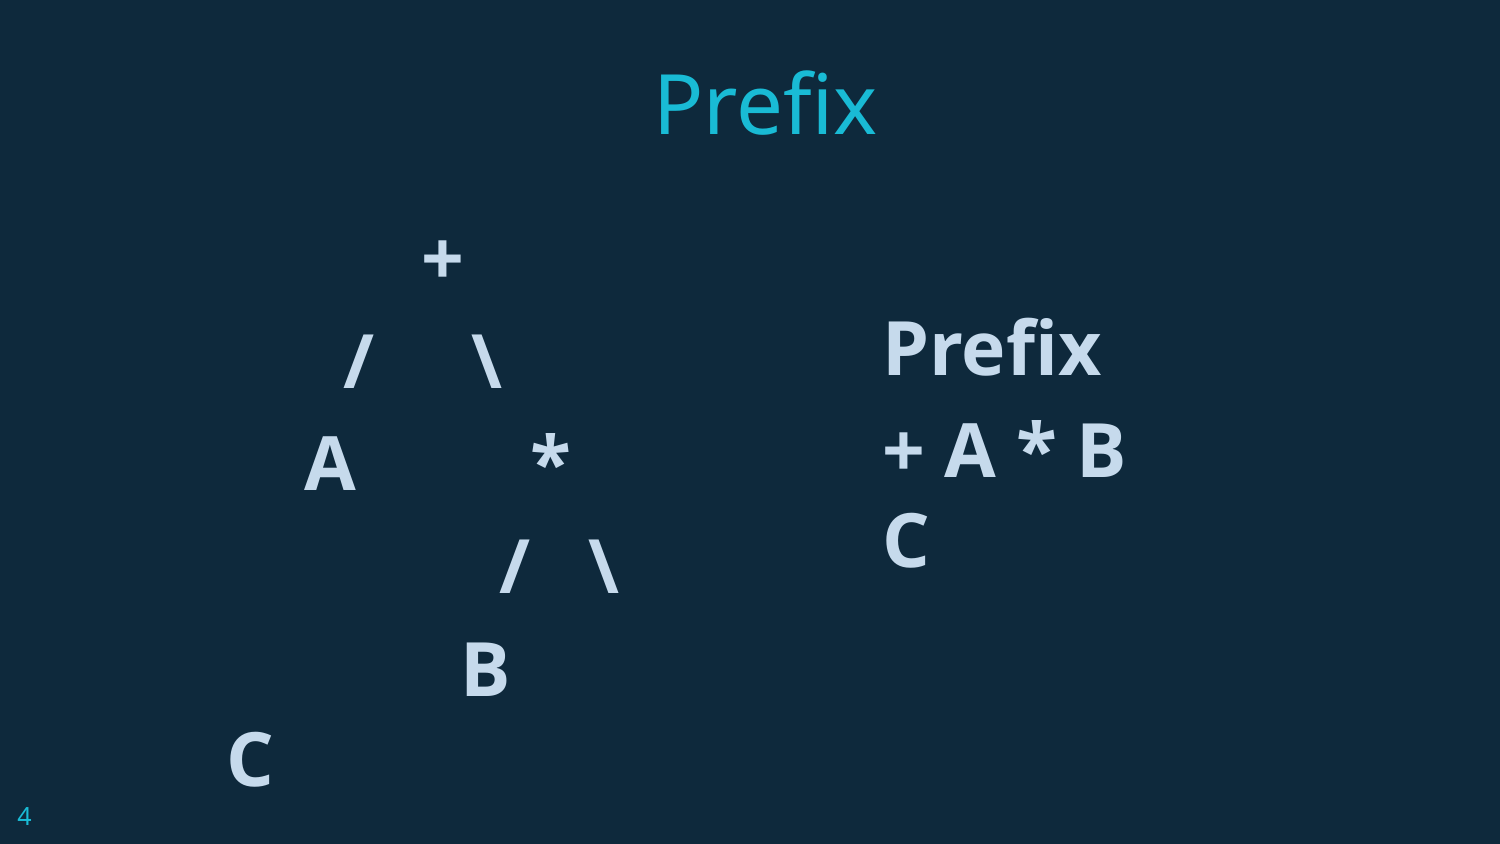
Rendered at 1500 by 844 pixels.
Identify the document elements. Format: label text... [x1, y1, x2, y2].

text_box + / \ A * / \ B C [211, 245, 687, 766]
text_box Prefix + A * B C [867, 302, 1209, 580]
slide_number 4 [2, 785, 93, 844]
text_box Prefix [261, 37, 1270, 165]
